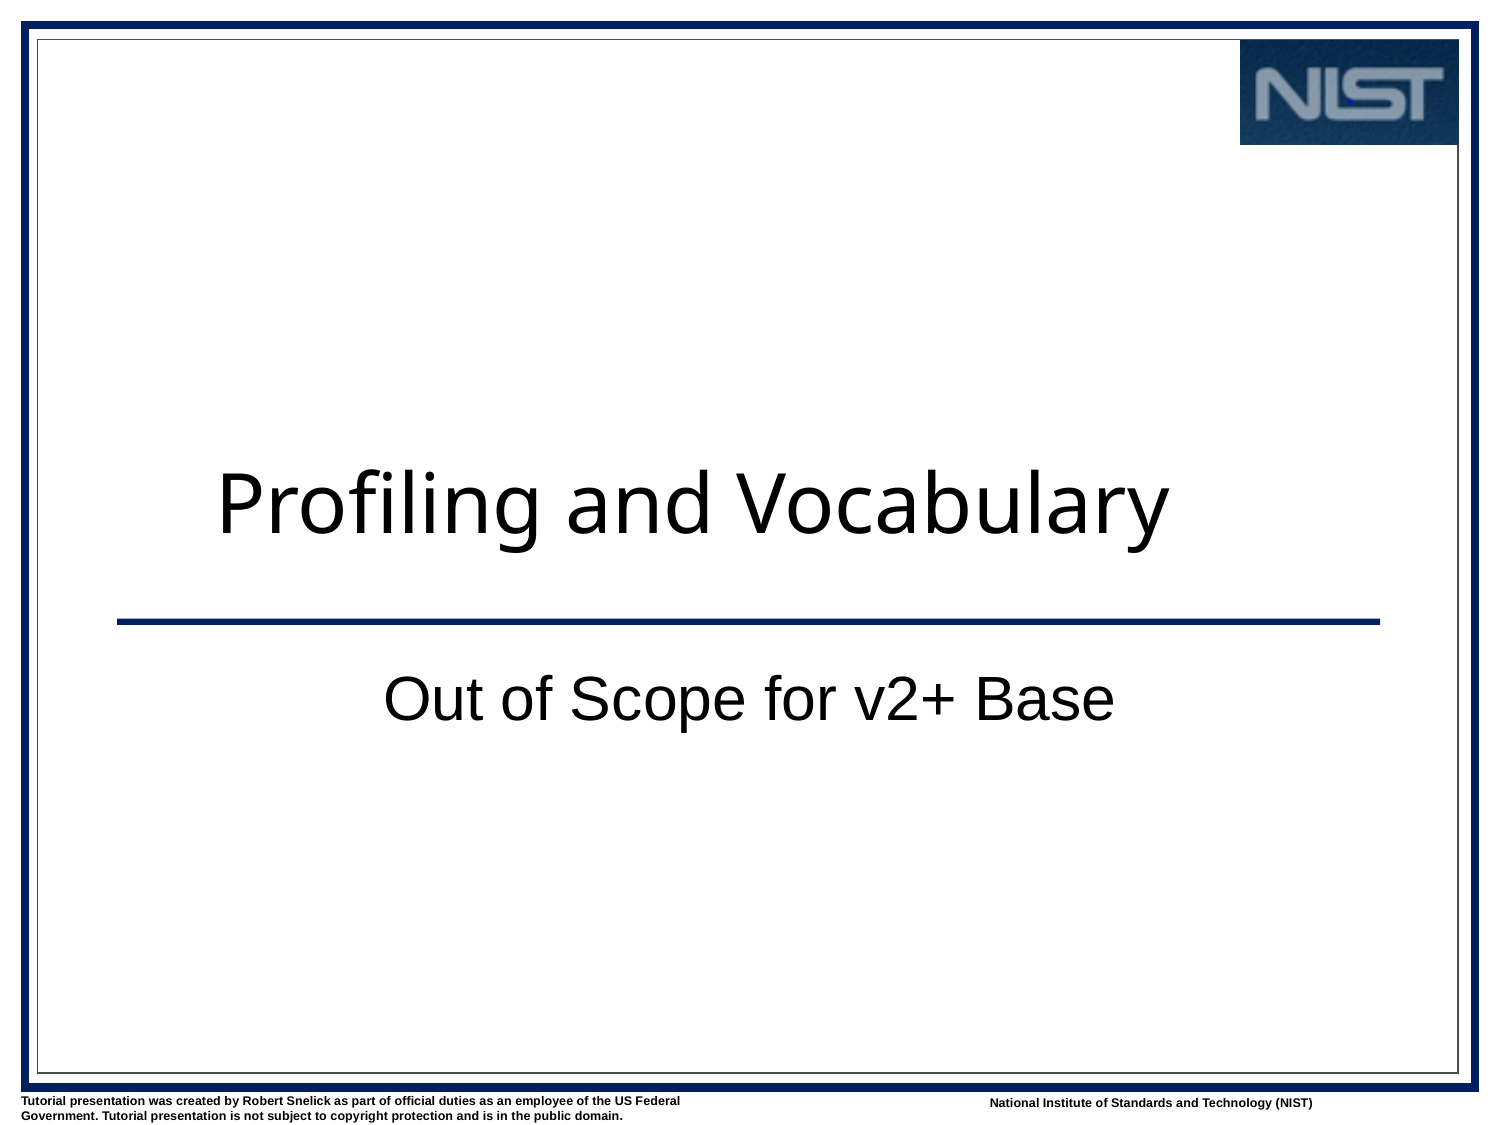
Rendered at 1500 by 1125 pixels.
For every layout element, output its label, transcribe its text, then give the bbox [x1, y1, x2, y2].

picture [1240, 40, 1459, 145]
title Profiling and Vocabulary [199, 137, 1313, 558]
subtitle Out of Scope for v2+ Base [224, 649, 1276, 958]
